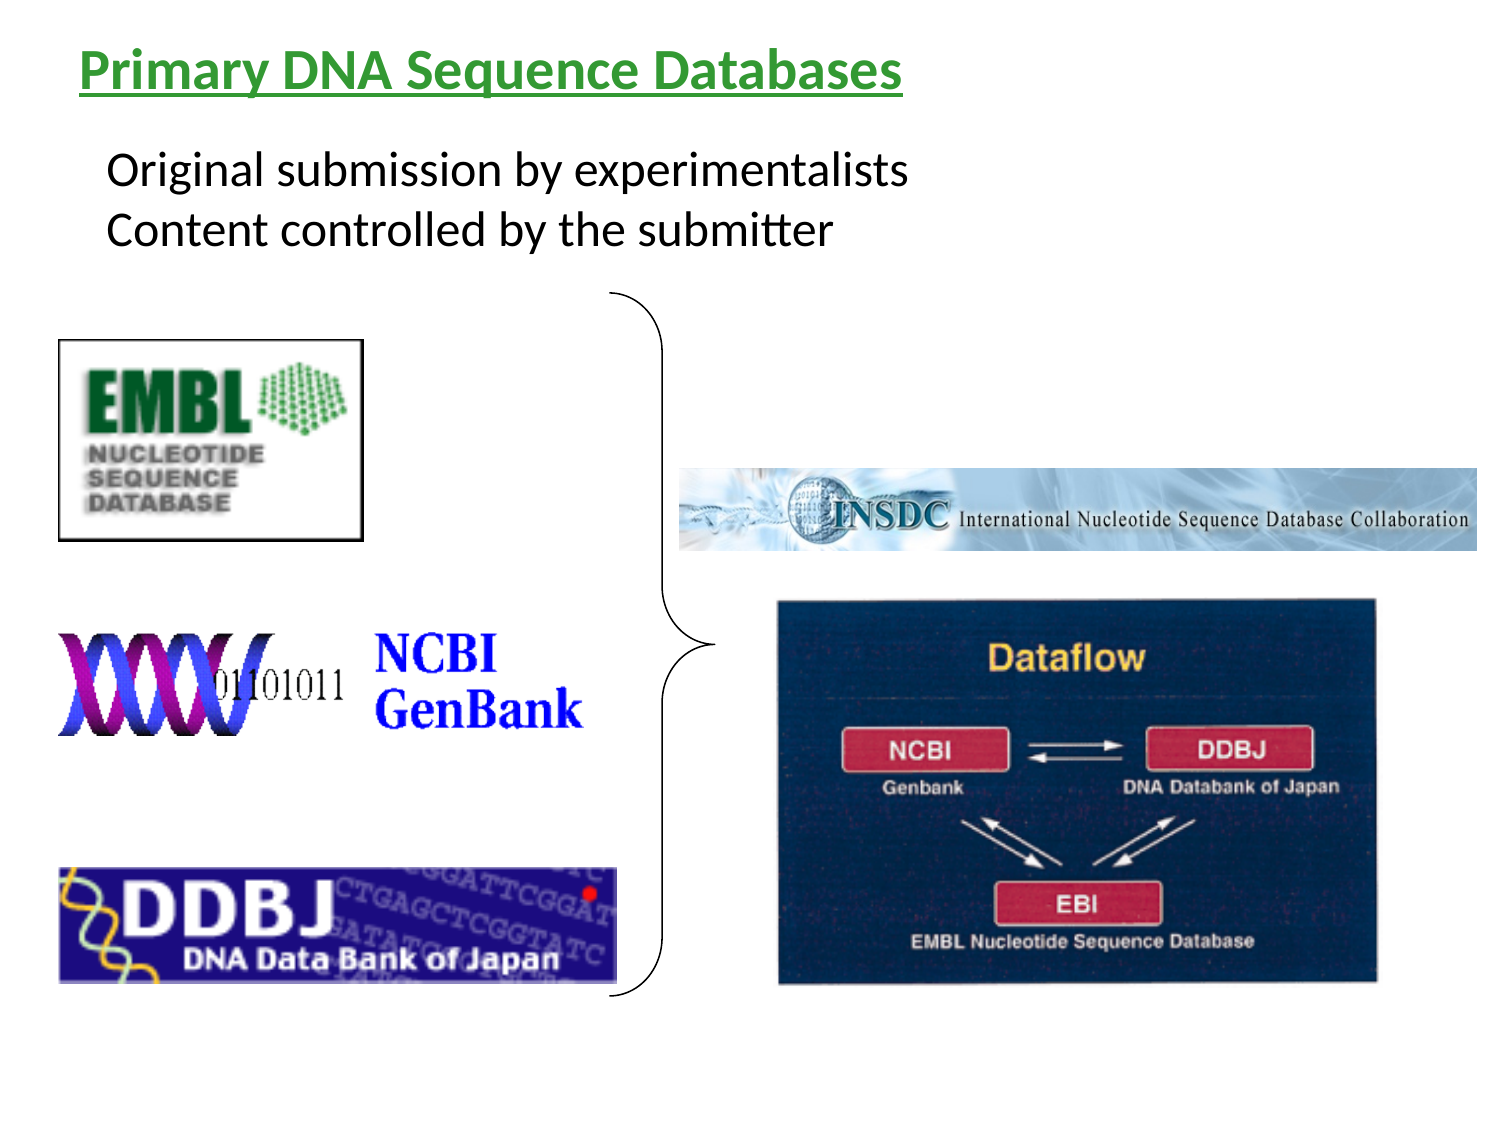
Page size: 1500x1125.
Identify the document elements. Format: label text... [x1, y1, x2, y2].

text_box Original submission by experimentalists Content controlled by the submitter [91, 128, 925, 264]
text_box Primary DNA Sequence Databases [64, 23, 961, 109]
picture [58, 866, 617, 984]
picture [679, 468, 1477, 551]
picture [773, 597, 1384, 989]
text_box [609, 292, 715, 996]
picture [58, 339, 364, 543]
picture [58, 632, 584, 737]
